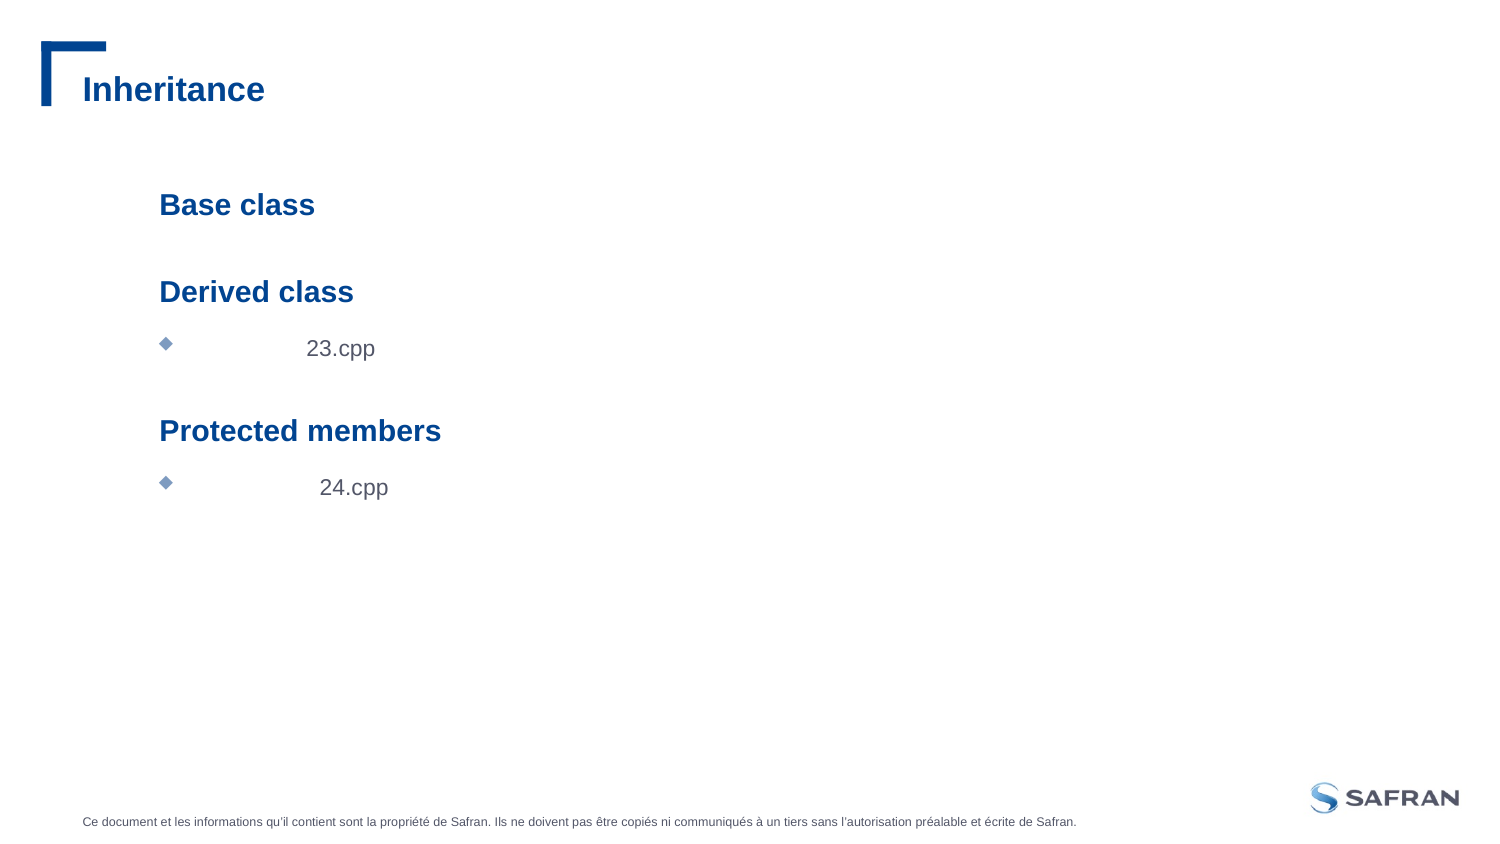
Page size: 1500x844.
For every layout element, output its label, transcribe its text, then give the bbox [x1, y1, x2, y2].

title Inheritance [82, 67, 1459, 186]
list Base class Derived class 23.cpp Protected members 24.cpp [159, 185, 1459, 759]
picture [1259, 772, 1496, 844]
